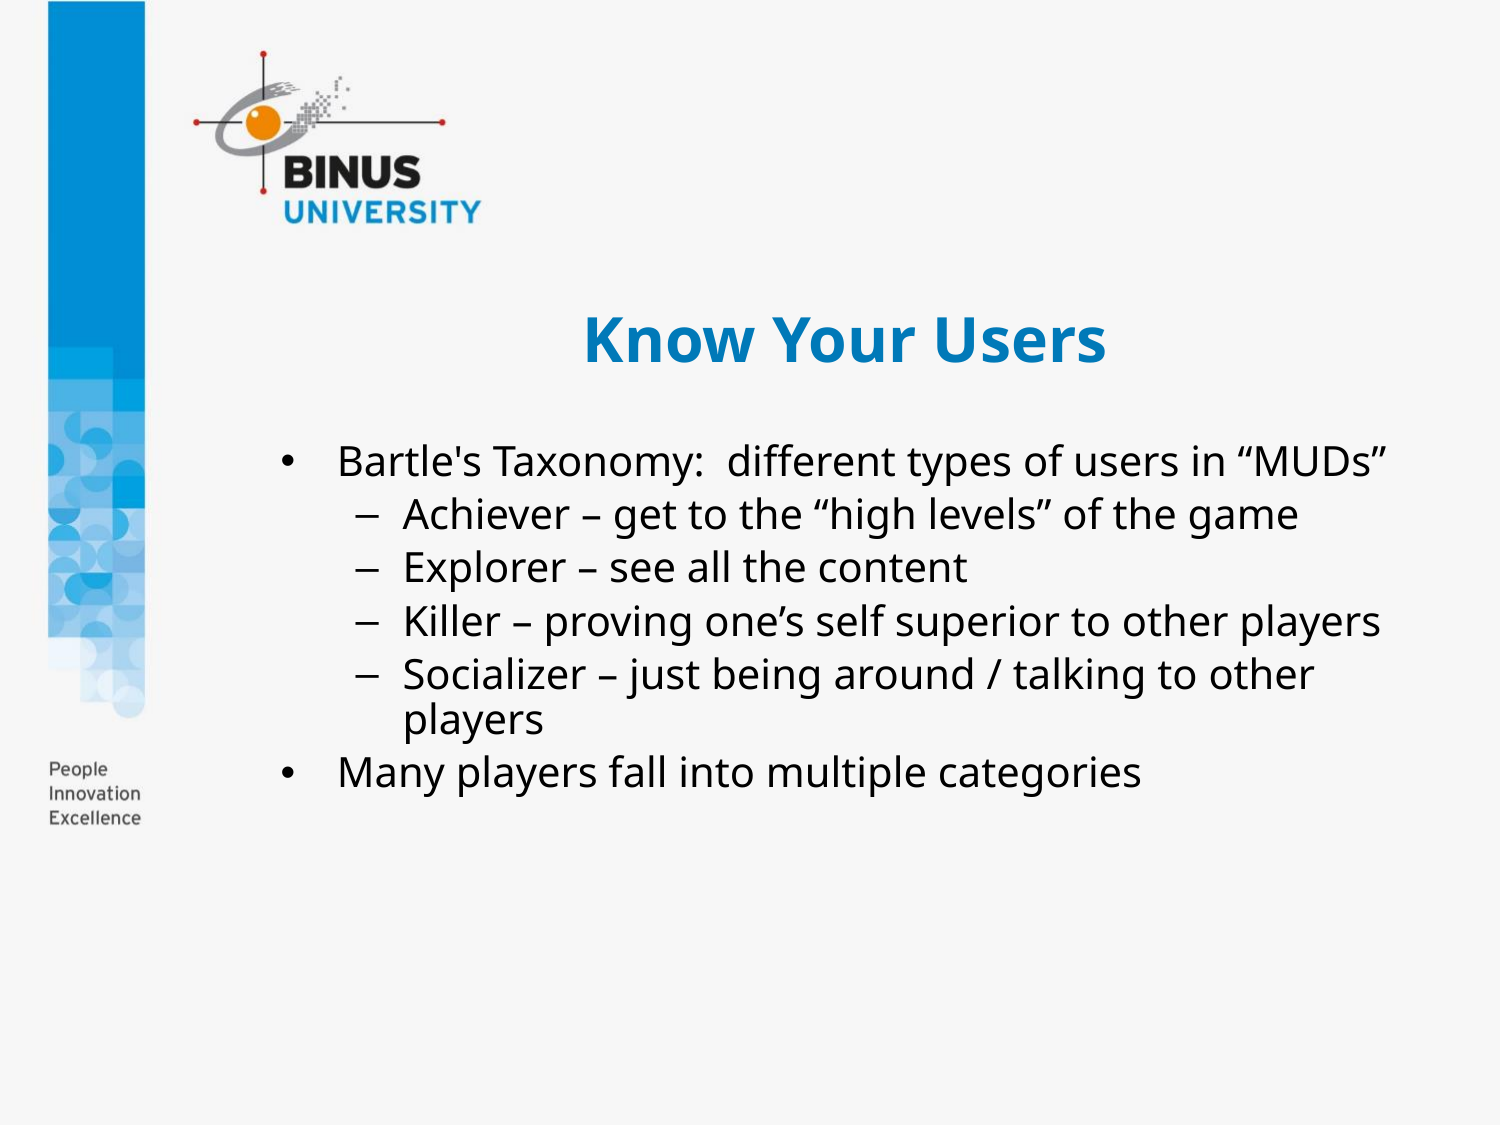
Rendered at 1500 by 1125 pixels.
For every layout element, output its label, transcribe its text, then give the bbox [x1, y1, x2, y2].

list Bartle's Taxonomy: different types of users in “MUDs” Achiever – get to the “high levels” of the game Explorer – see all the content Killer – proving one’s self superior to other players Socializer – just being around / talking to other players Many players fall into multiple categories [265, 432, 1425, 1005]
title Know Your Users [265, 243, 1425, 431]
picture [0, 0, 1500, 845]
